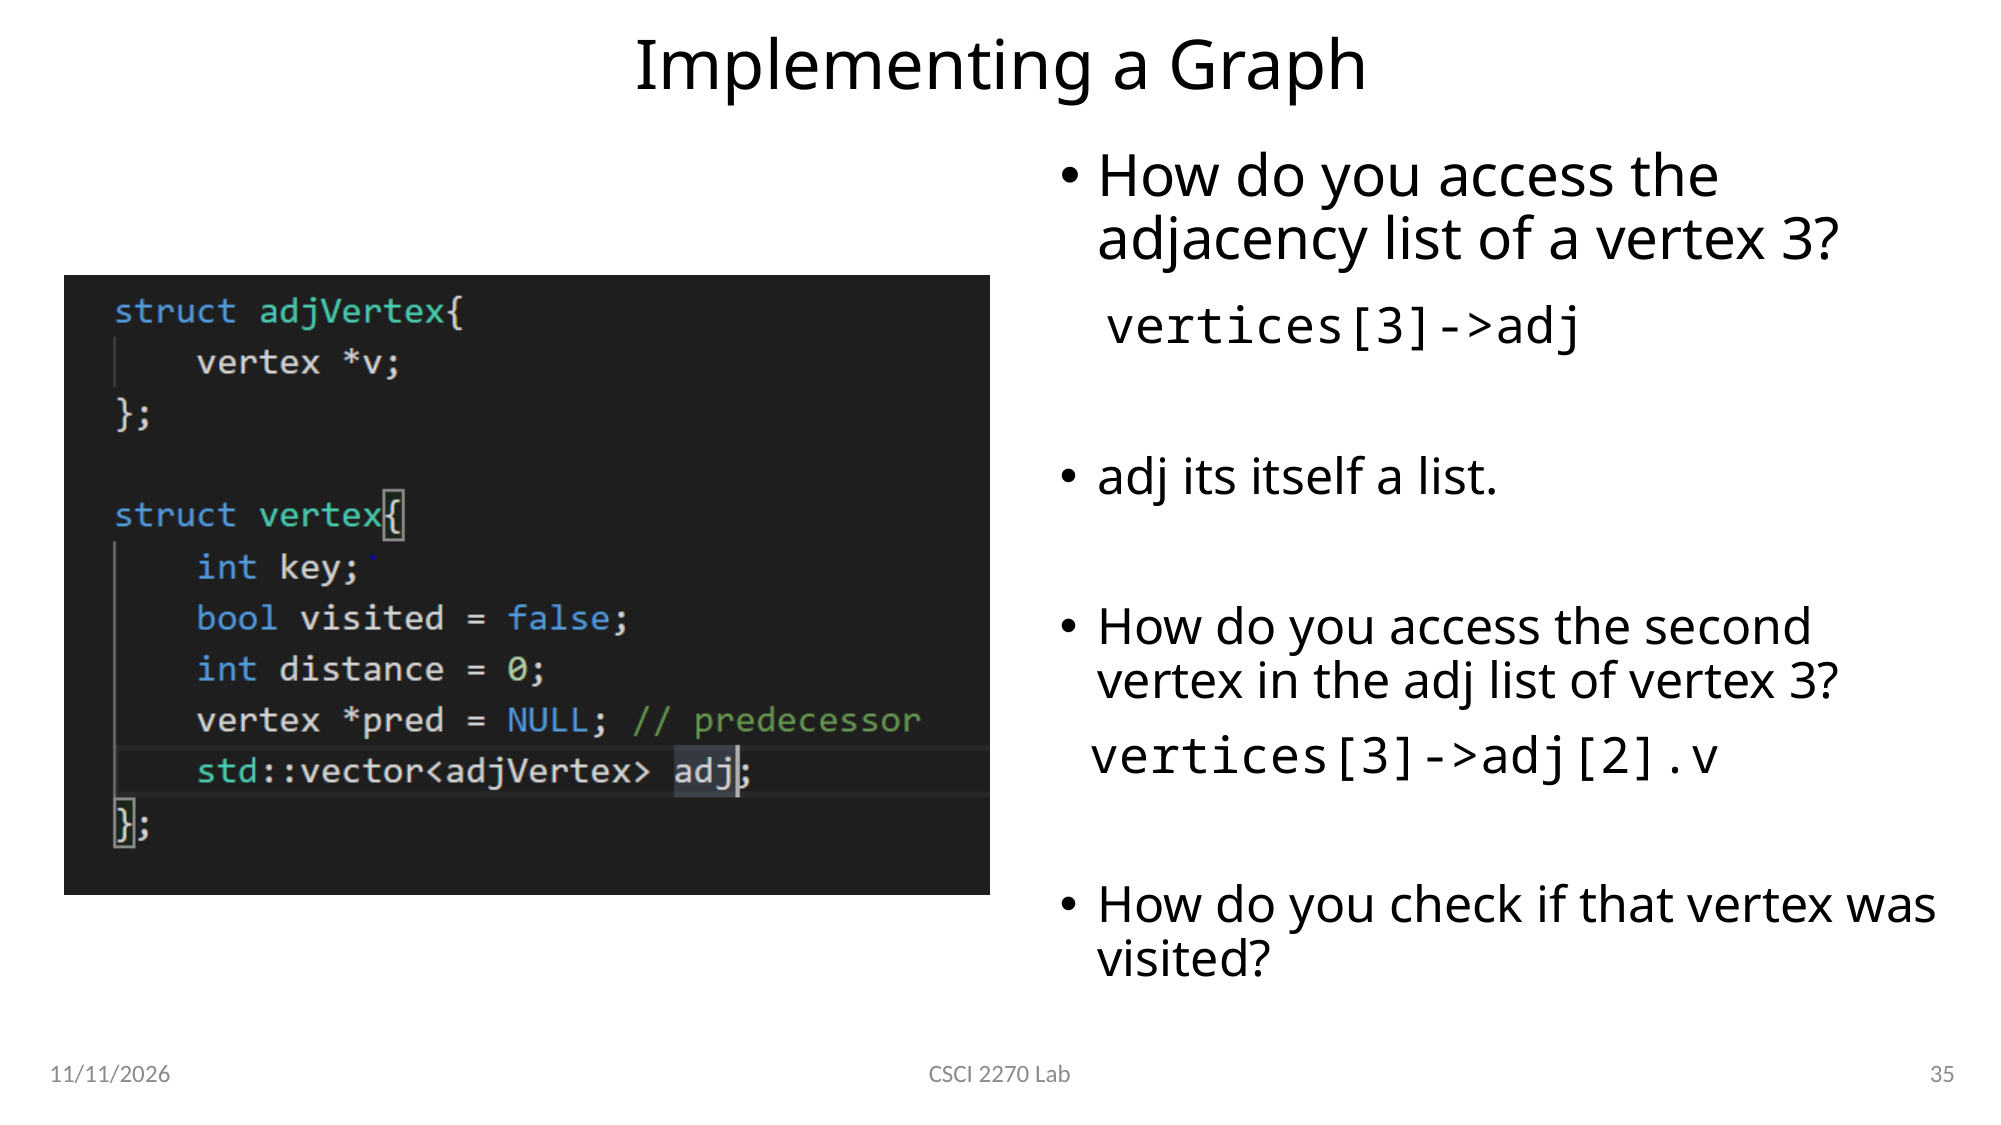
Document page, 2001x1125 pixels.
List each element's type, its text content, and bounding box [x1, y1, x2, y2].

footer CSCI 2270 Lab [662, 1042, 1338, 1103]
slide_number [34, 1042, 485, 1103]
picture [64, 275, 990, 895]
list How do you access the adjacency list of a vertex 3? vertices[3]->adj adj its itself a list. How do you access the second vertex in the adj list of vertex 3? vertices[3]->adj[2].v How do you check if that vertex was visited? [1045, 139, 1971, 1014]
slide_number 35 [1520, 1042, 1971, 1103]
title Implementing a Graph [34, 22, 1971, 112]
